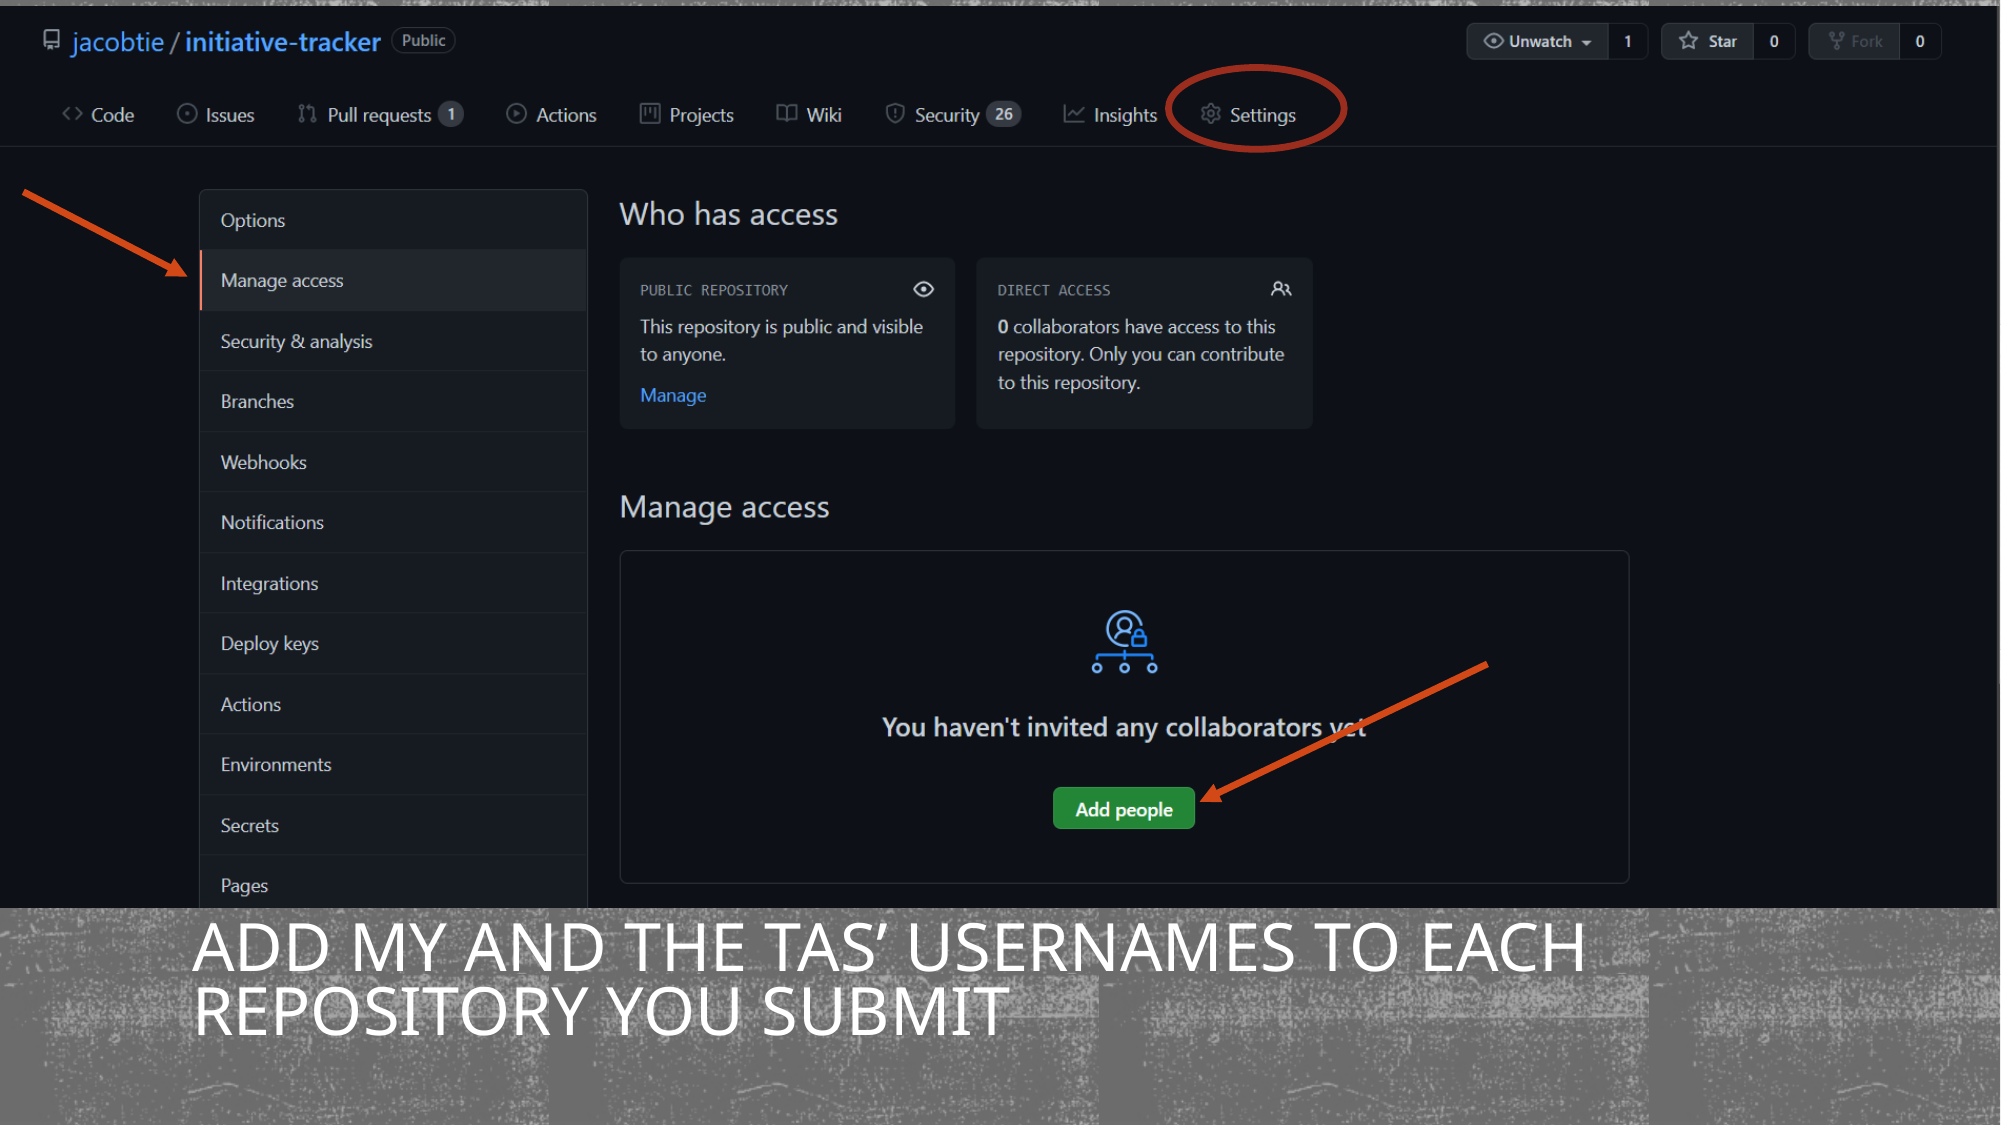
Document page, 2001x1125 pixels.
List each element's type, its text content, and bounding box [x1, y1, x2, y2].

picture [0, 6, 1998, 905]
text_box Add my and the TAs’ Usernames to each repository you submit [177, 908, 1901, 1057]
text_box [0, 0, 2000, 5]
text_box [26, 195, 185, 275]
text_box [0, 908, 2000, 1122]
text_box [1202, 666, 1486, 800]
